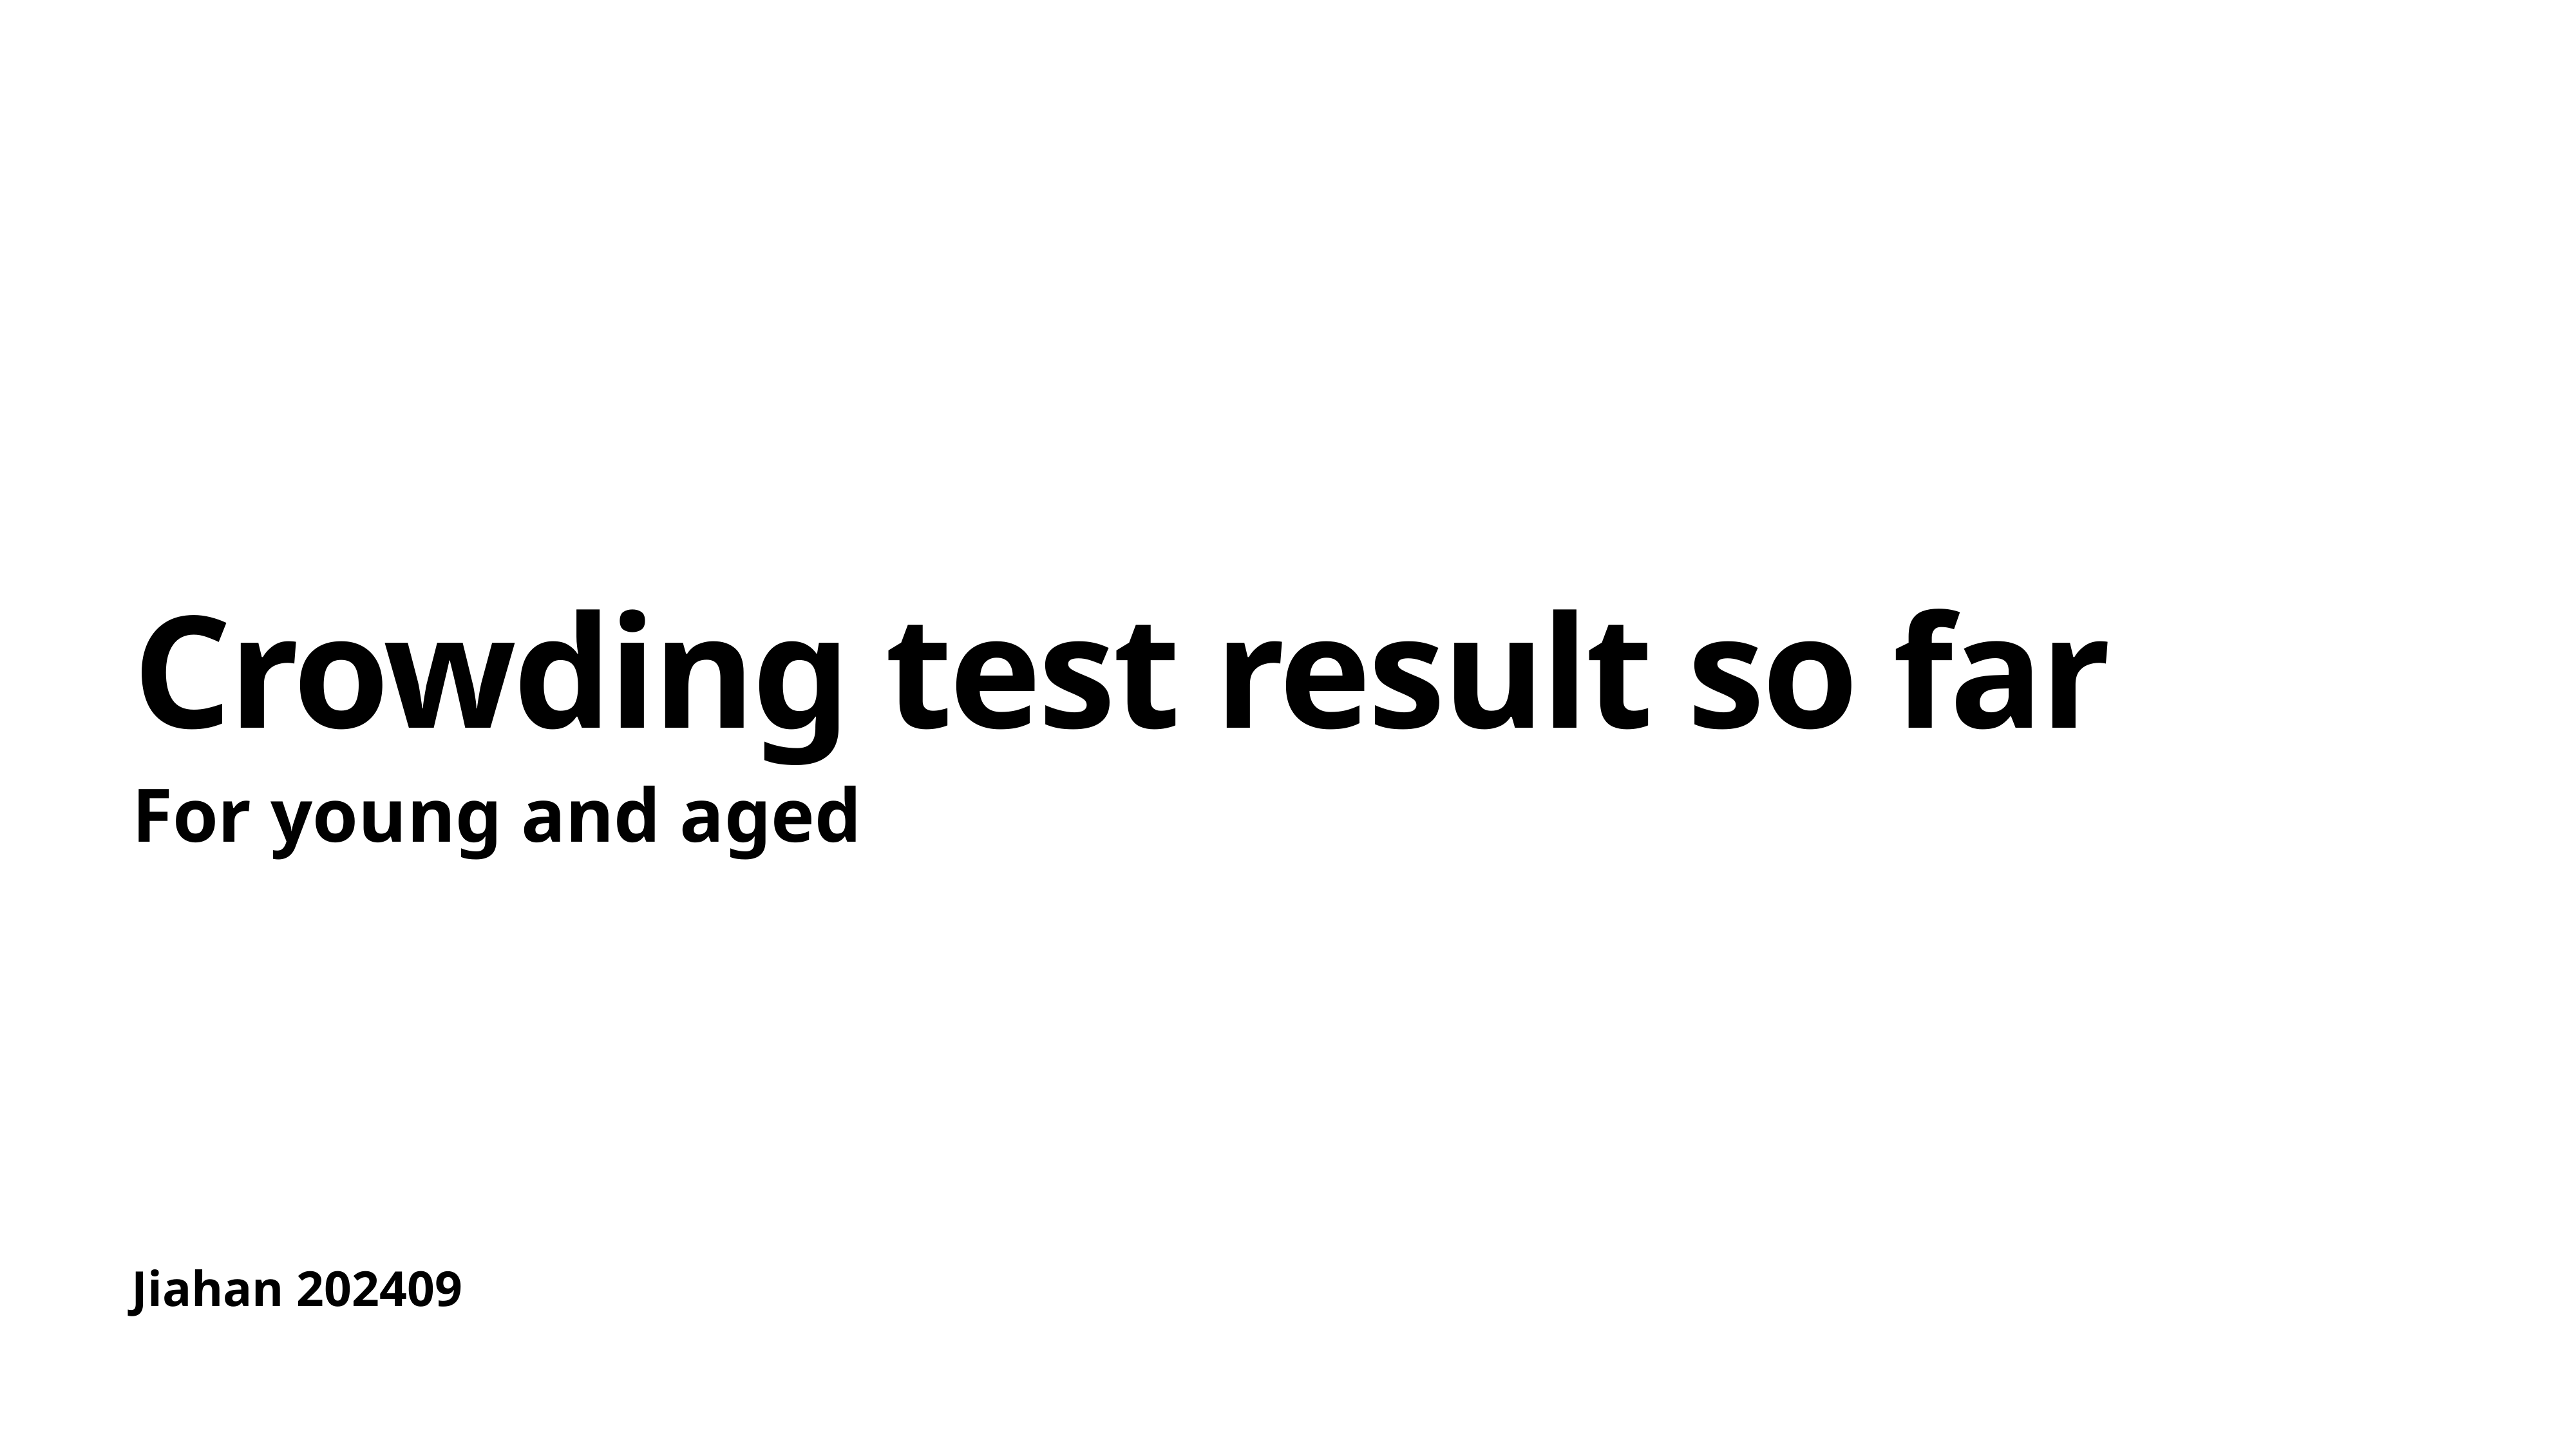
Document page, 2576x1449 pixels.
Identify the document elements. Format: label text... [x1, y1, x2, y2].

title Crowding test result so far [127, 271, 2449, 764]
list Jiahan 202409 [127, 1253, 2448, 1320]
subtitle For young and aged [127, 762, 2448, 965]
